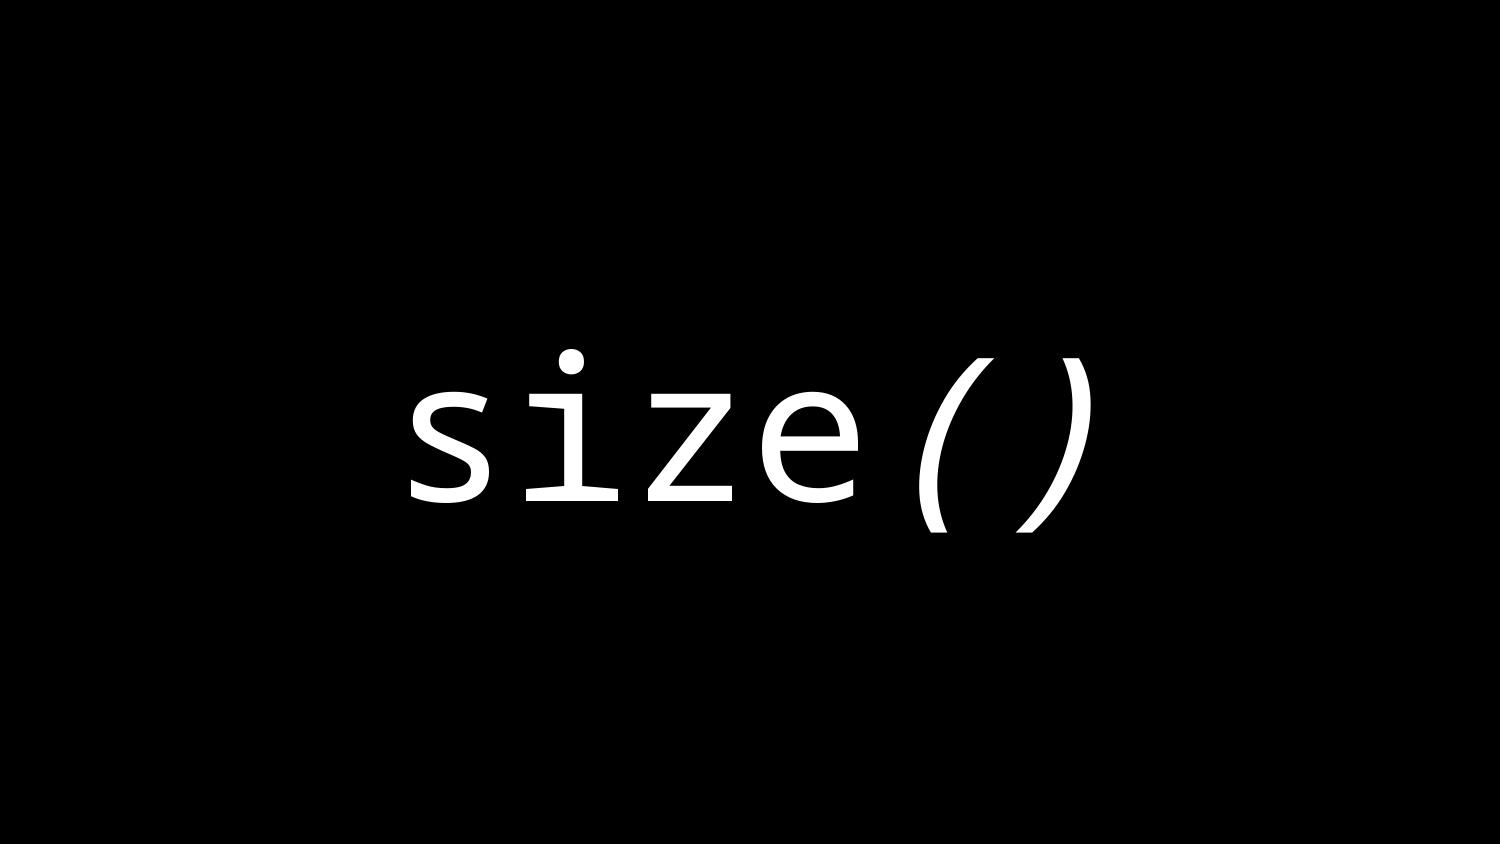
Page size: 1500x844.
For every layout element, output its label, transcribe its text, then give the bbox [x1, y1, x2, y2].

title size() [75, 351, 1425, 493]
